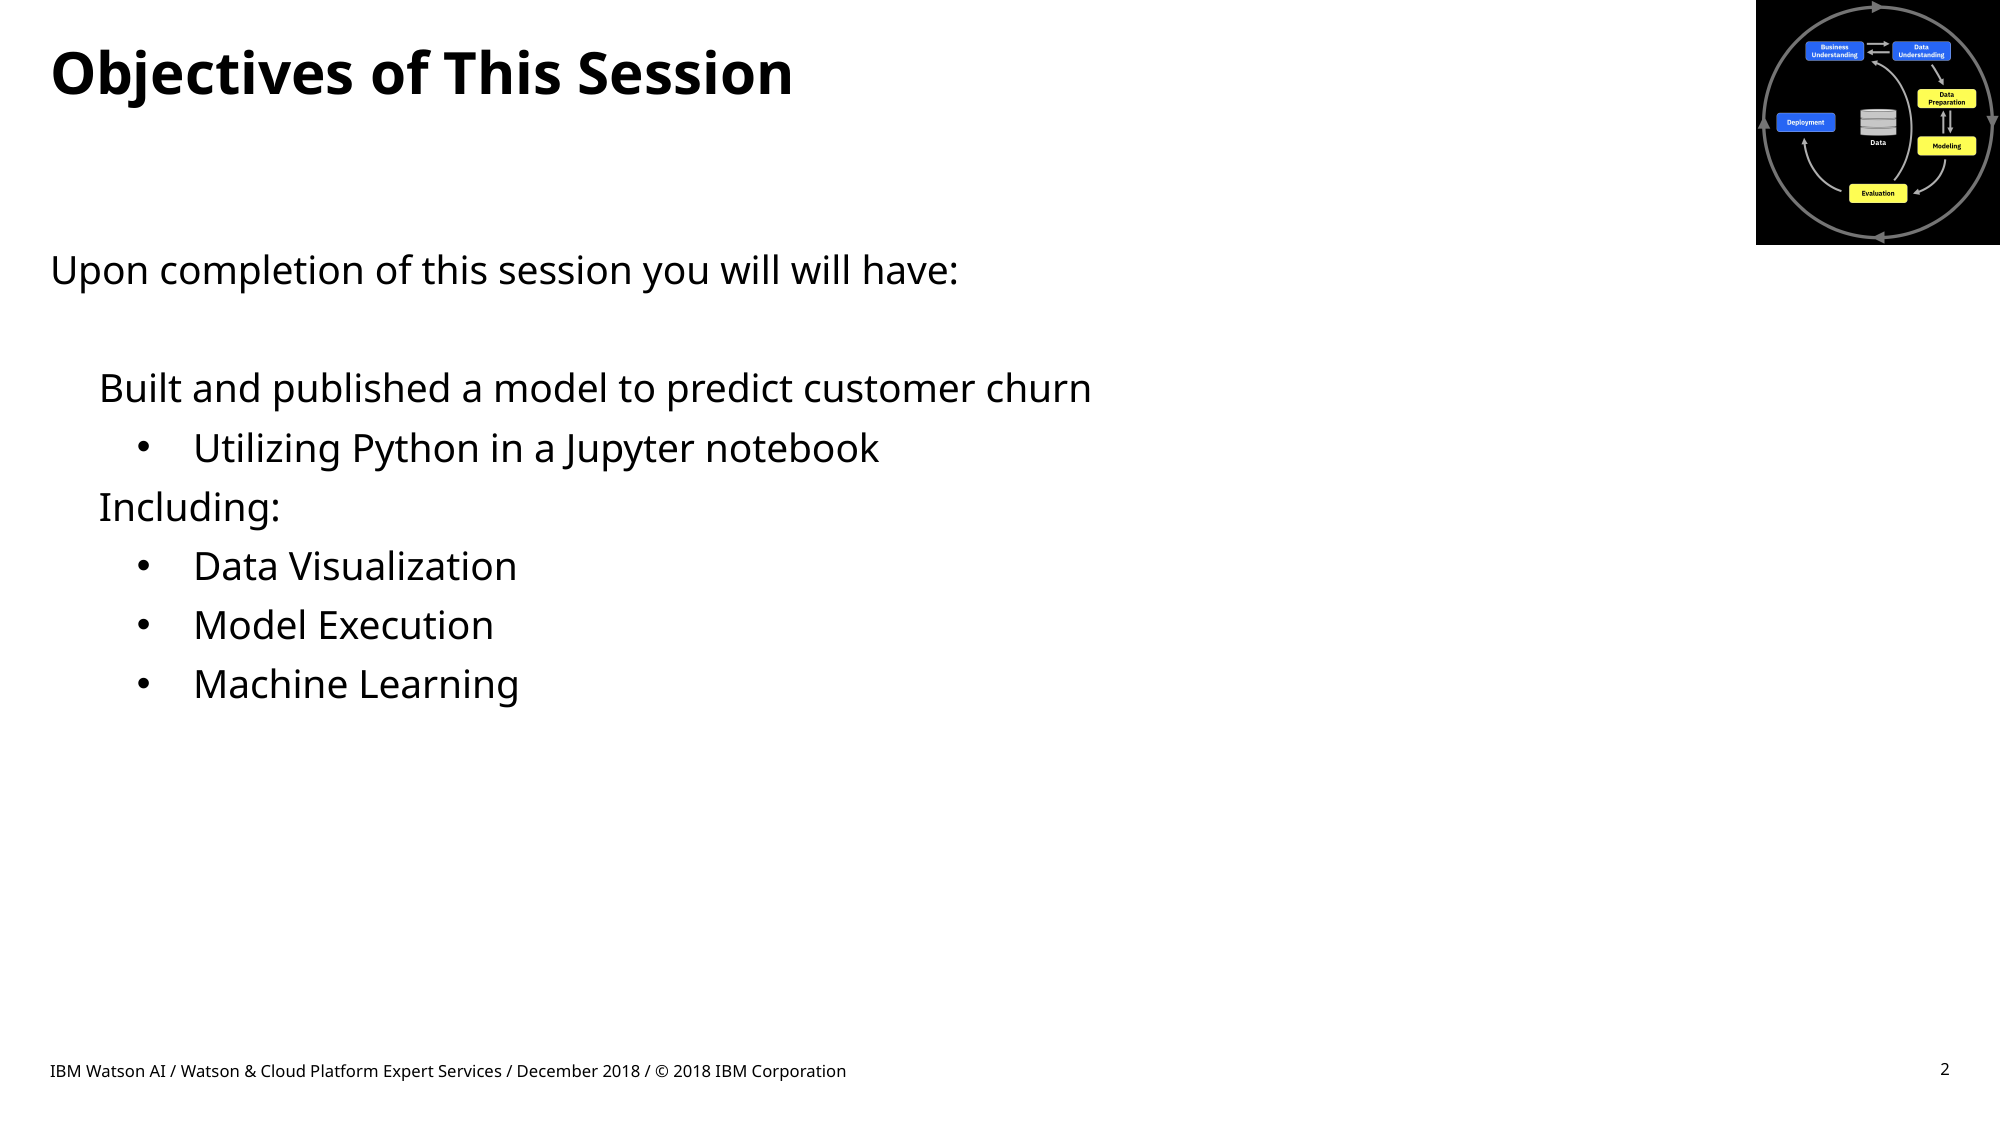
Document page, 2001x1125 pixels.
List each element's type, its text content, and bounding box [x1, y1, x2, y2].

list Upon completion of this session you will will have: Built and published a model to predict customer churn Utilizing Python in a Jupyter notebook Including: Data Visualization Model Execution Machine Learning [50, 245, 1950, 1030]
picture [1755, 0, 2000, 245]
footer IBM Watson AI / Watson & Cloud Platform Expert Services / December 2018 / © 2018 IBM Corporation [50, 1055, 1450, 1086]
title Objectives of This Session [50, 43, 1750, 232]
slide_number 2 [1500, 1055, 1950, 1086]
